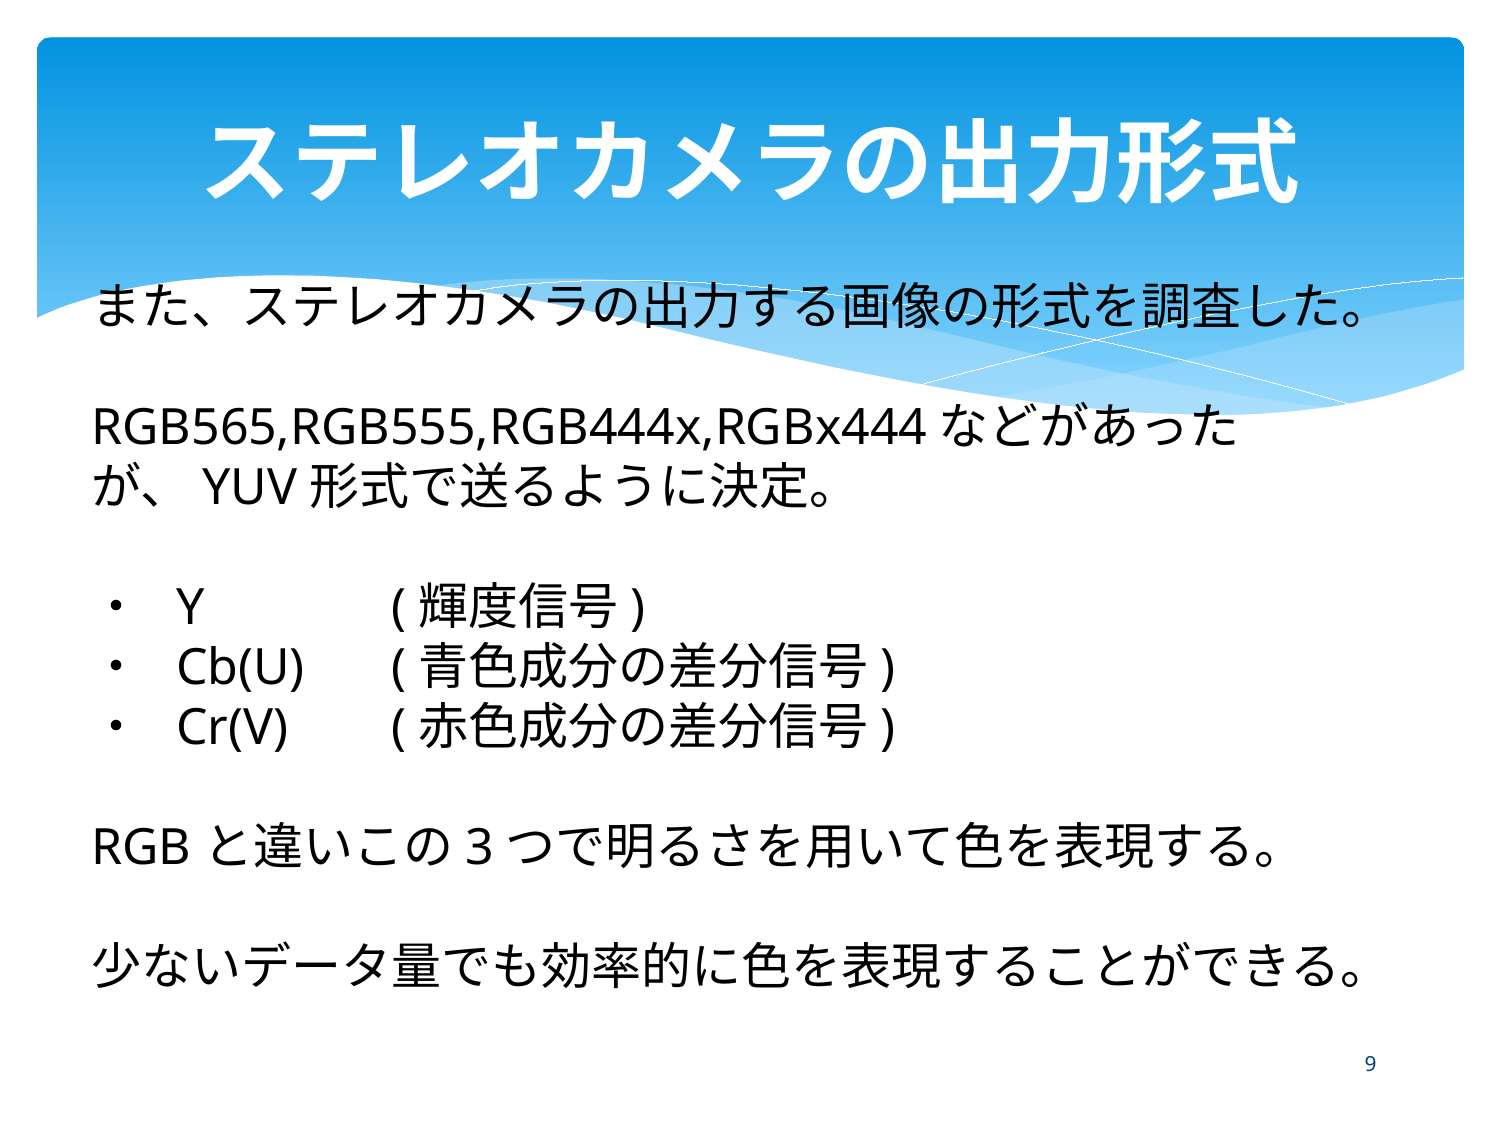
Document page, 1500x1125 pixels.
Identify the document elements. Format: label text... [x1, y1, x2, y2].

text_box また、ステレオカメラの出力する画像の形式を調査した。 RGB565,RGB555,RGB444x,RGBx444などがあったが、YUV形式で送るように決定。 ・ Y (輝度信号) ・ Cb(U) (青色成分の差分信号) ・ Cr(V) (赤色成分の差分信号) RGBと違いこの3つで明るさを用いて色を表現する。 少ないデータ量でも効率的に色を表現することができる。 [76, 267, 1436, 1002]
title ステレオカメラの出力形式 [75, 55, 1425, 261]
slide_number 8 [1275, 1035, 1466, 1095]
